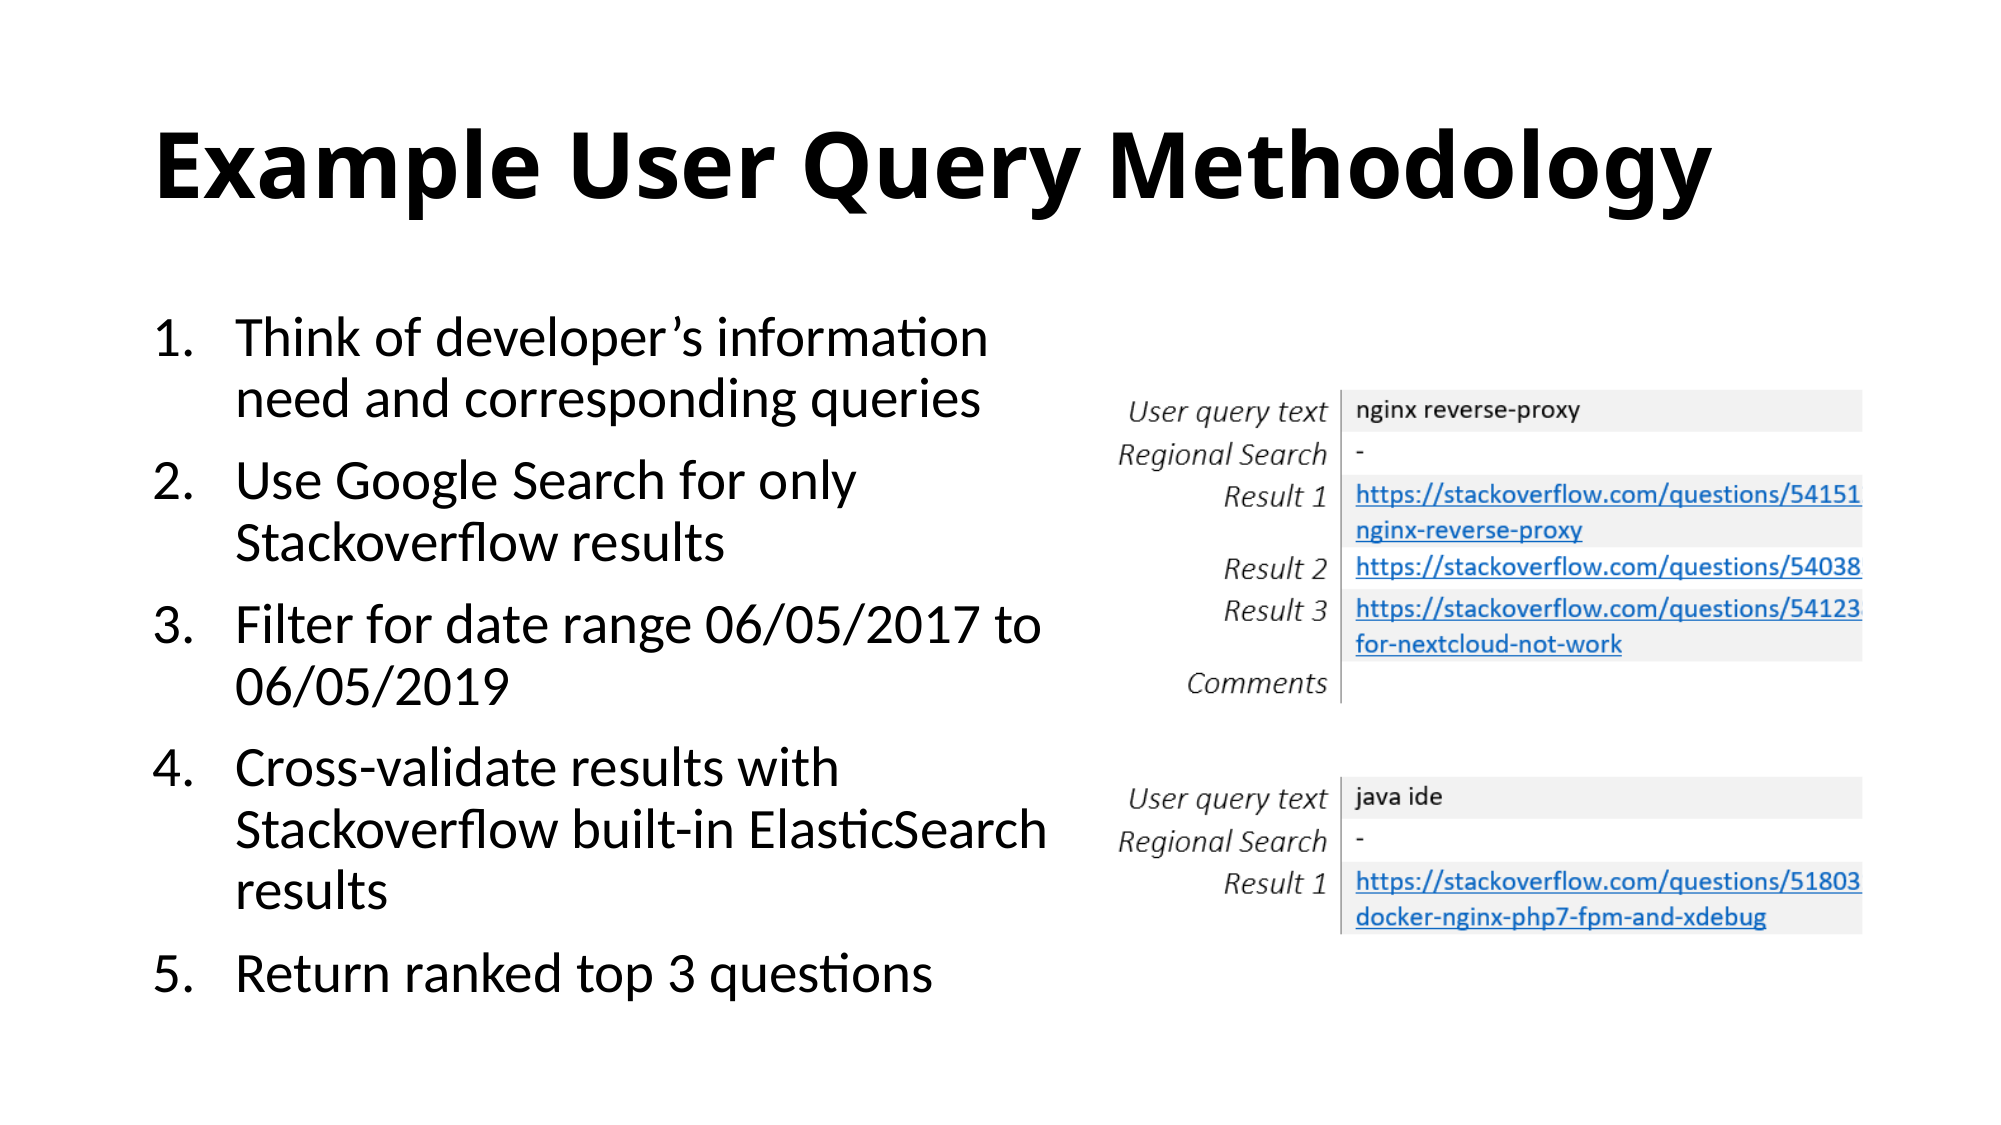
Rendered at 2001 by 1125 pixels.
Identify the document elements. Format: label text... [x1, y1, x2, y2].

list Think of developer’s information need and corresponding queries Use Google Search for only Stackoverflow results Filter for date range 06/05/2017 to 06/05/2019 Cross-validate results with Stackoverflow built-in ElasticSearch results Return ranked top 3 questions [137, 299, 1068, 1014]
title Example User Query Methodology [137, 59, 1863, 278]
picture [1082, 371, 1863, 942]
